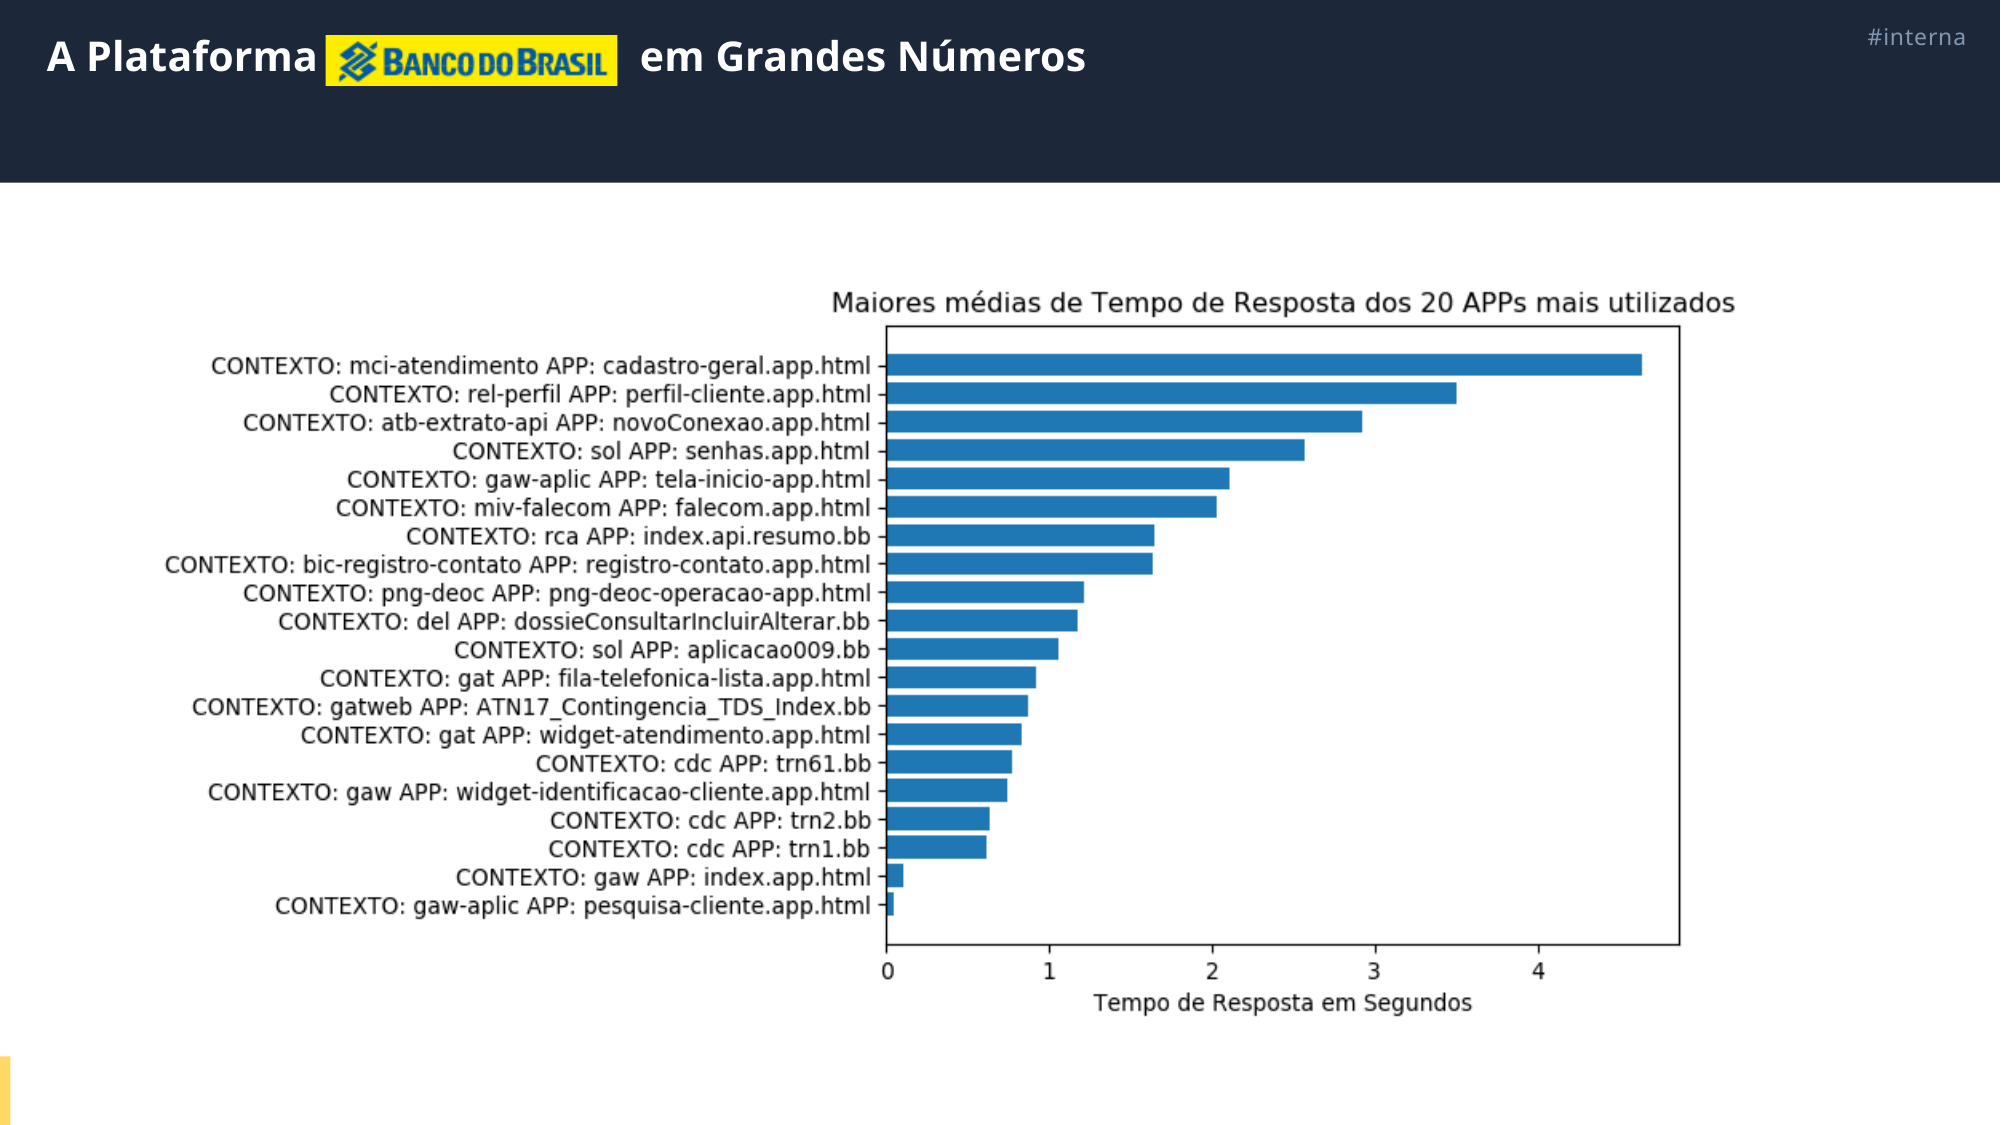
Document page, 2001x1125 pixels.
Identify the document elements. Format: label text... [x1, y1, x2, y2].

text_box [0, 0, 2000, 183]
picture [306, 35, 618, 86]
picture [149, 274, 1751, 1033]
text_box #interna [1825, 12, 1967, 58]
title A Plataforma em Grandes Números [46, 27, 1897, 88]
